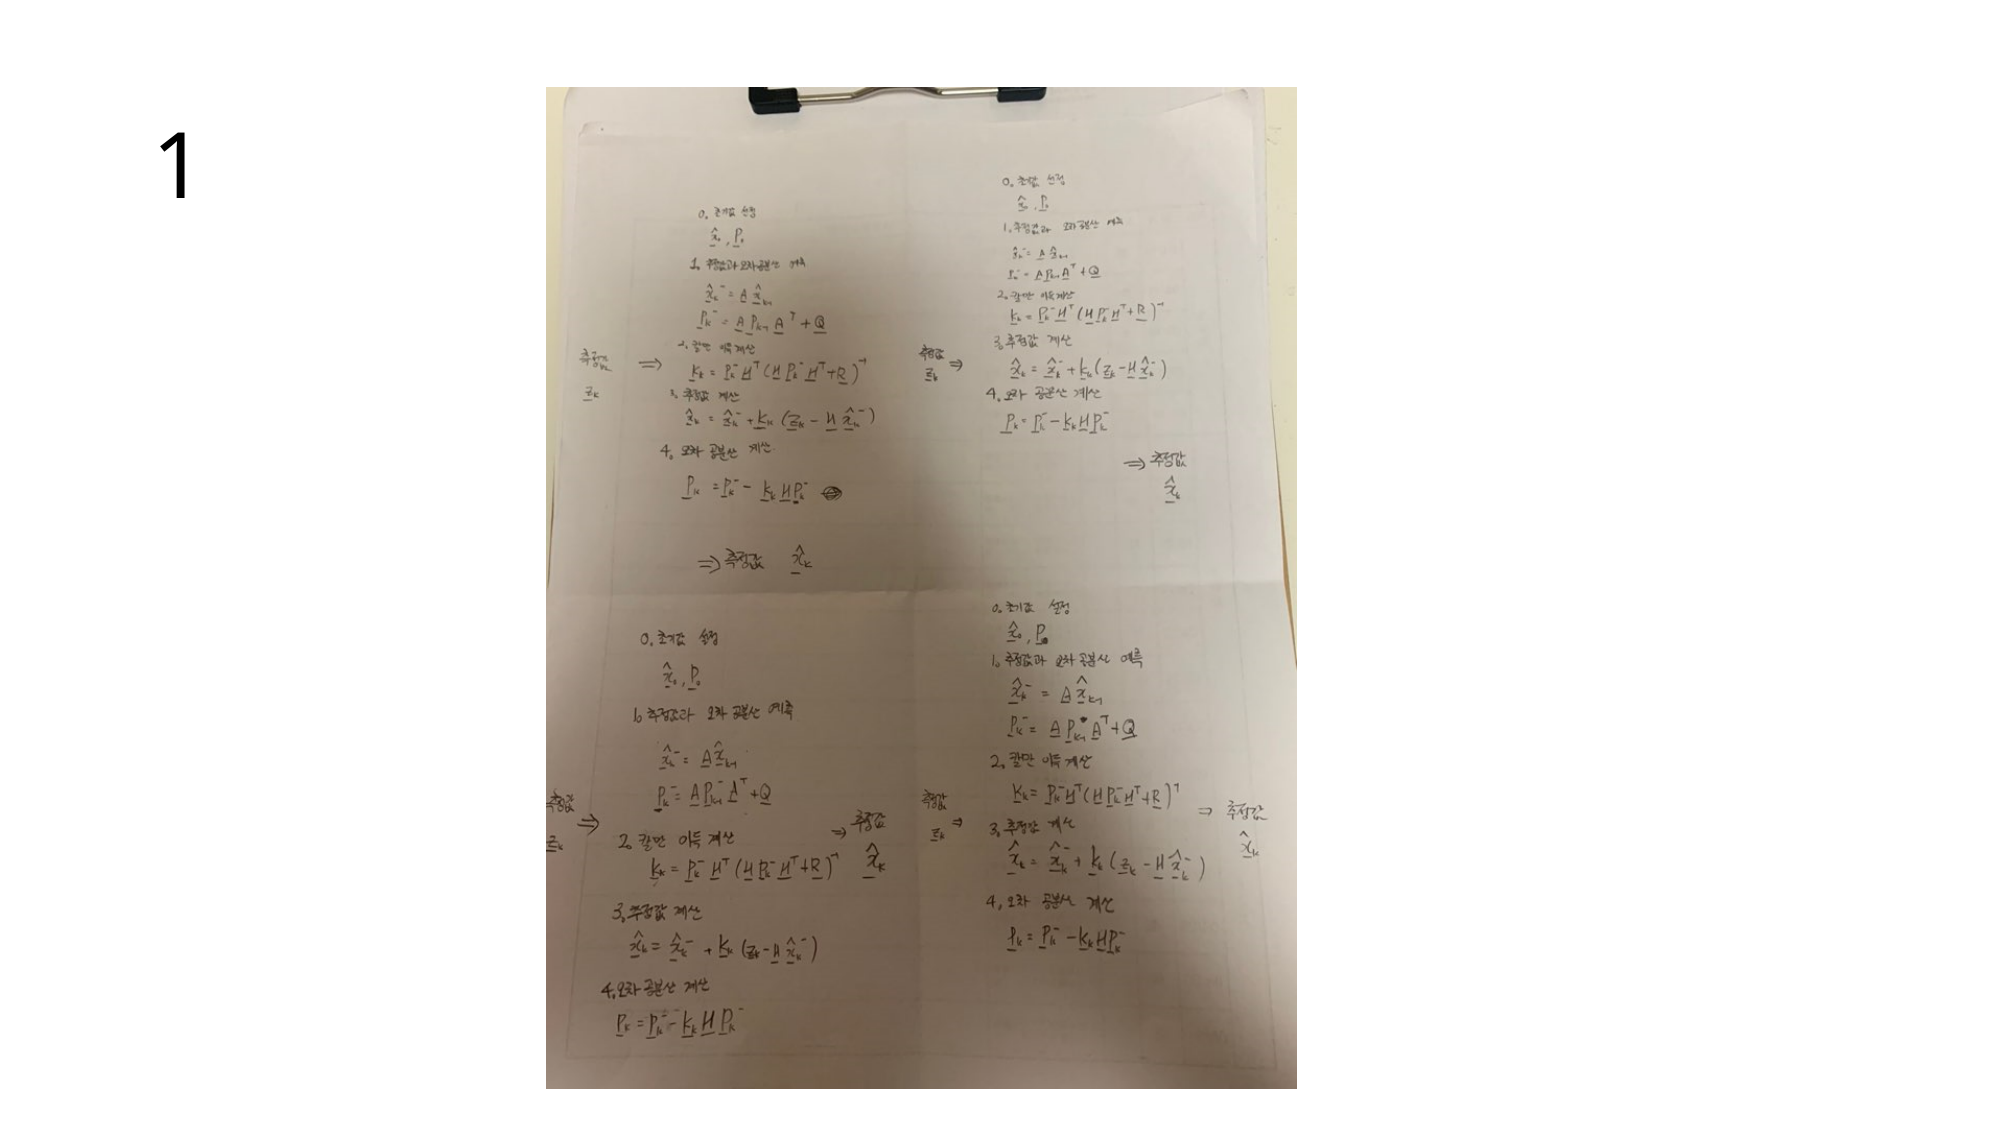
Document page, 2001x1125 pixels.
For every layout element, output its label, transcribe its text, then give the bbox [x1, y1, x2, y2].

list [546, 87, 1297, 1089]
title 1 [137, 59, 1863, 278]
